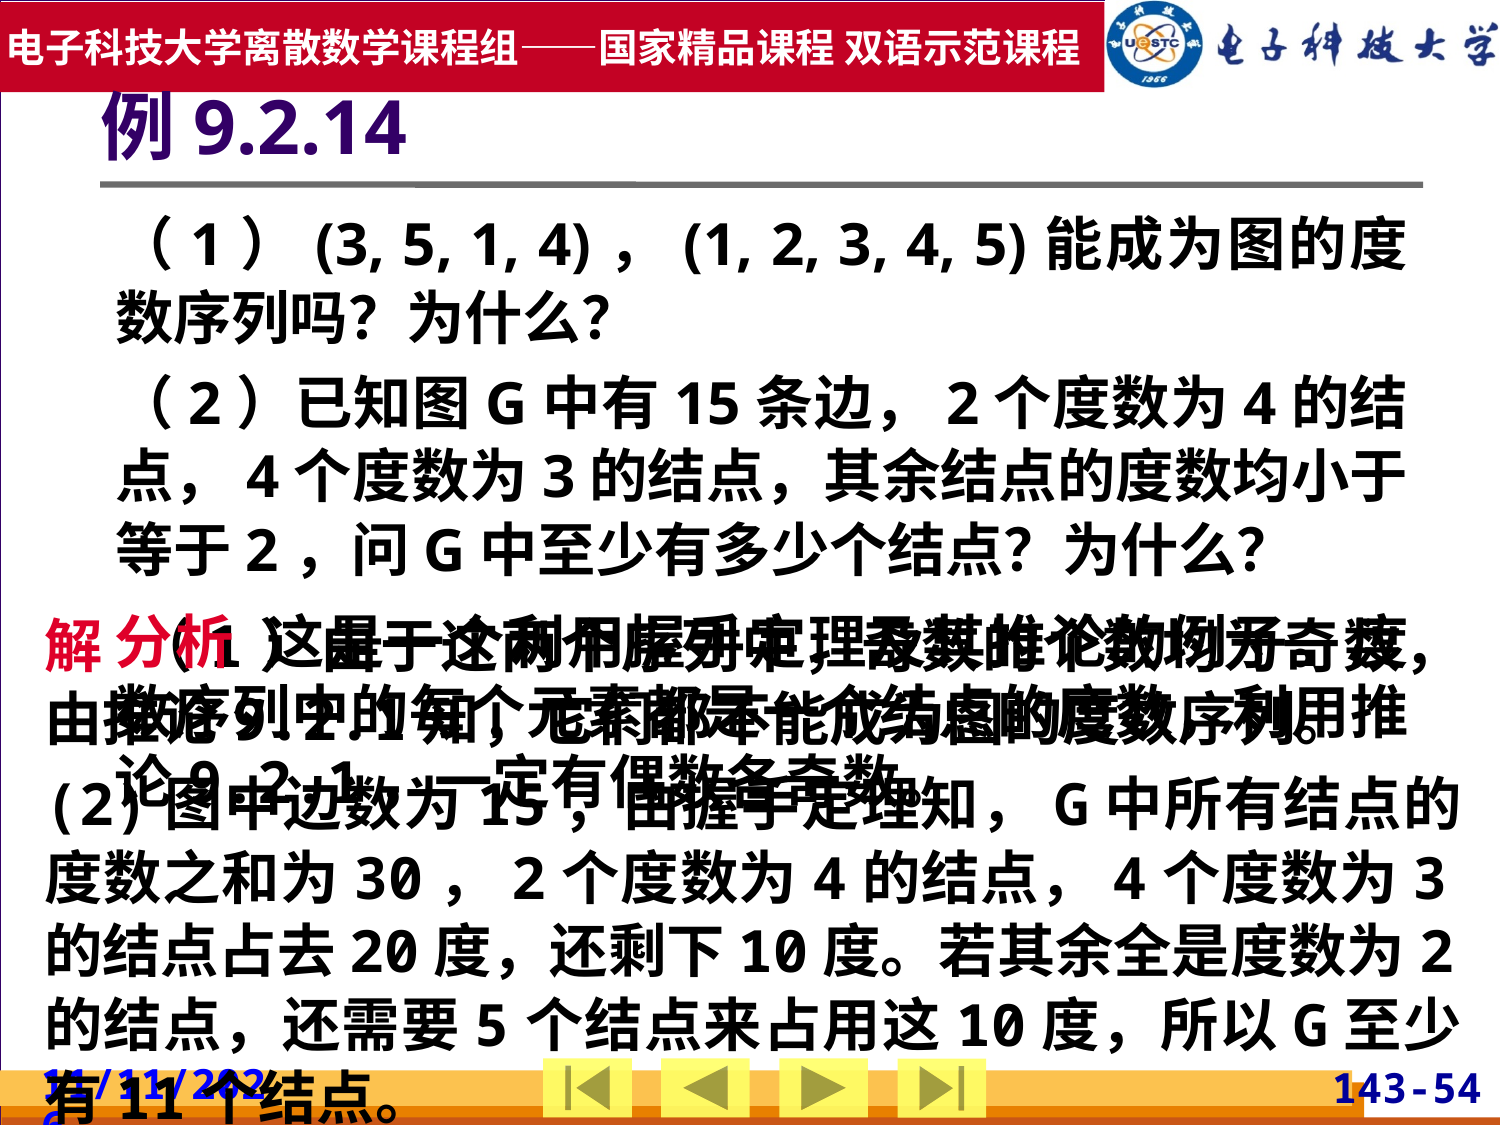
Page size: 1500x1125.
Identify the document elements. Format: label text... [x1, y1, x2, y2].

title 例9.2.14 [100, 54, 1424, 196]
text_box 解 （1）由于这两个序列中，奇数的个数均为奇数，由推论9.2.1知，它们都不能成为图的度数序列。 (2)图中边数为15，由握手定理知，G中所有结点的度数之和为30，2个度数为4的结点，4个度数为3的结点占去20度，还剩下10度。若其余全是度数为2的结点，还需要5个结点来占用这10度，所以G至少有11个结点。 [29, 597, 1477, 1125]
list （1）(3, 5, 1, 4)，(1, 2, 3, 4, 5)能成为图的度数序列吗？为什么？ （2）已知图G中有15条边，2个度数为4的结点，4个度数为3的结点，其余结点的度数均小于等于2，问G中至少有多少个结点？为什么？ [100, 196, 1424, 593]
picture [1105, 0, 1500, 89]
text_box 分析 这是一个利用握手定理及其推论的例子。度数序列中的每个元素都是一个结点的度数，利用推论9.2.1，一定有偶数各奇数。 [100, 597, 1424, 823]
